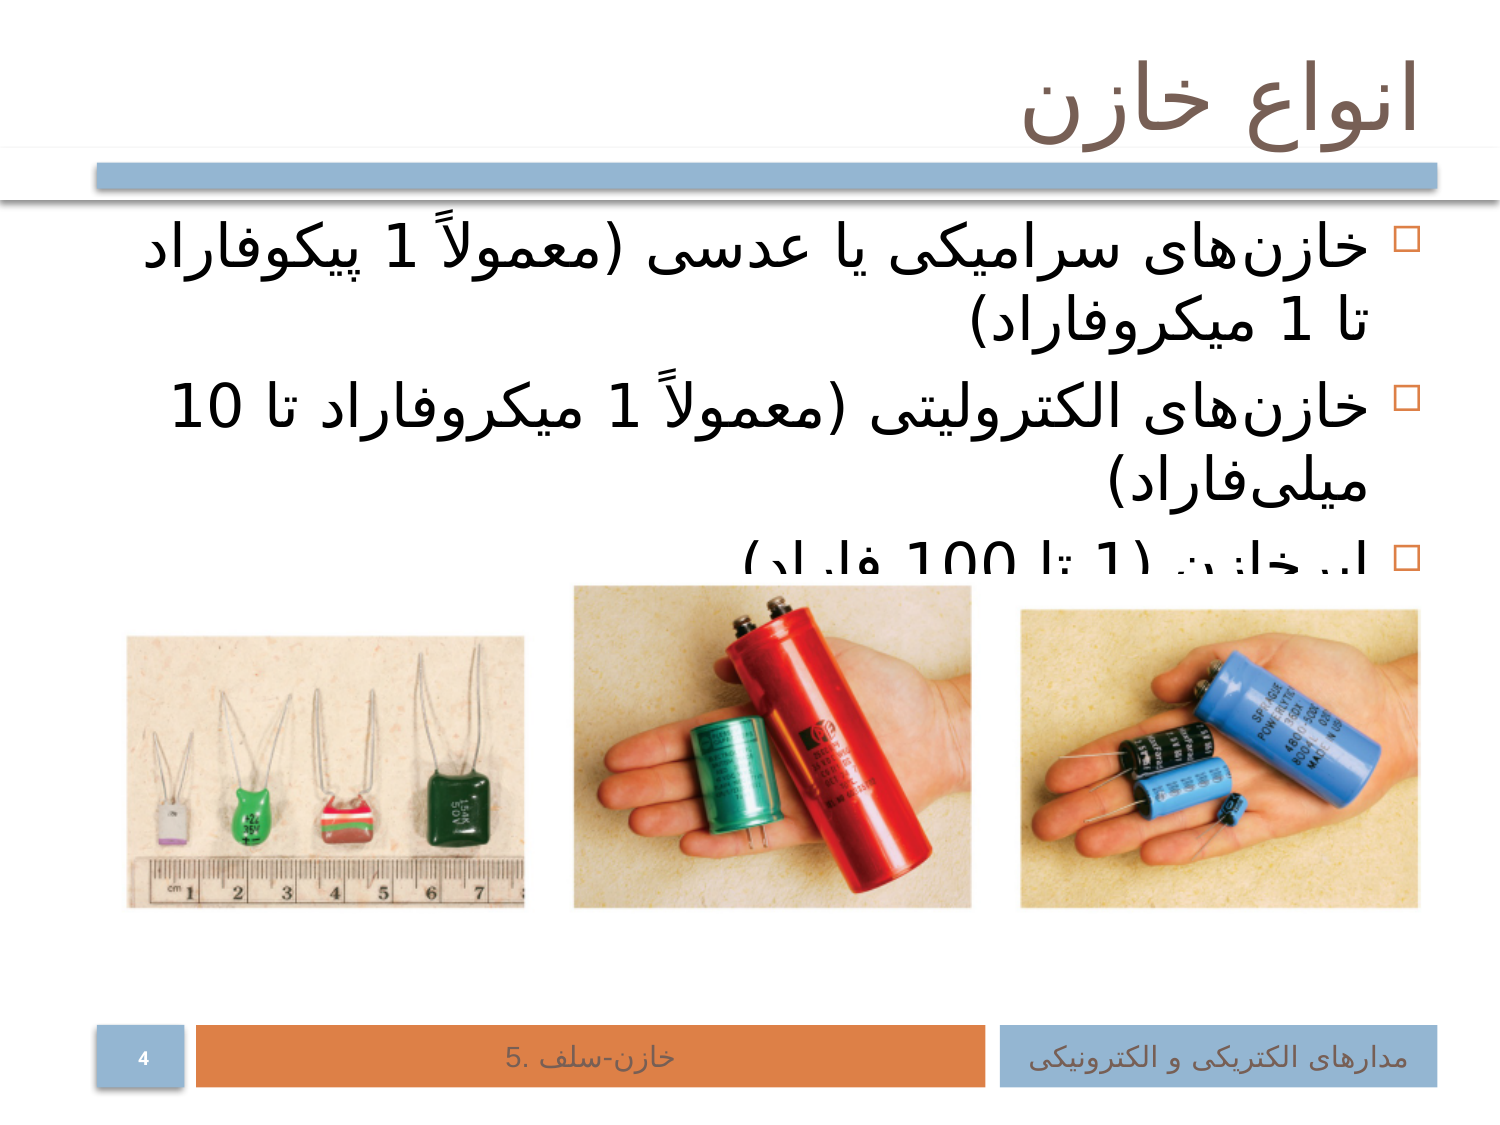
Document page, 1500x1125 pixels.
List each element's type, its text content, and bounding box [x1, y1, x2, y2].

slide_number 4 [99, 1038, 188, 1079]
slide_number مدارهای الکتریکی و الکترونیکی [999, 1025, 1438, 1088]
footer 5. خازن-سلف [196, 1025, 986, 1088]
list خازن‌های سرامیکی یا عدسی (معمولاً 1 پیکوفاراد تا 1 میکروفاراد) خازن‌های الکترولیتی (معمولاً 1 میکروفاراد تا 10 میلی‌فاراد) ابرخازن (1 تا 100 فاراد) [100, 200, 1438, 1000]
title انواع خازن [100, 37, 1438, 150]
picture [112, 574, 1424, 914]
